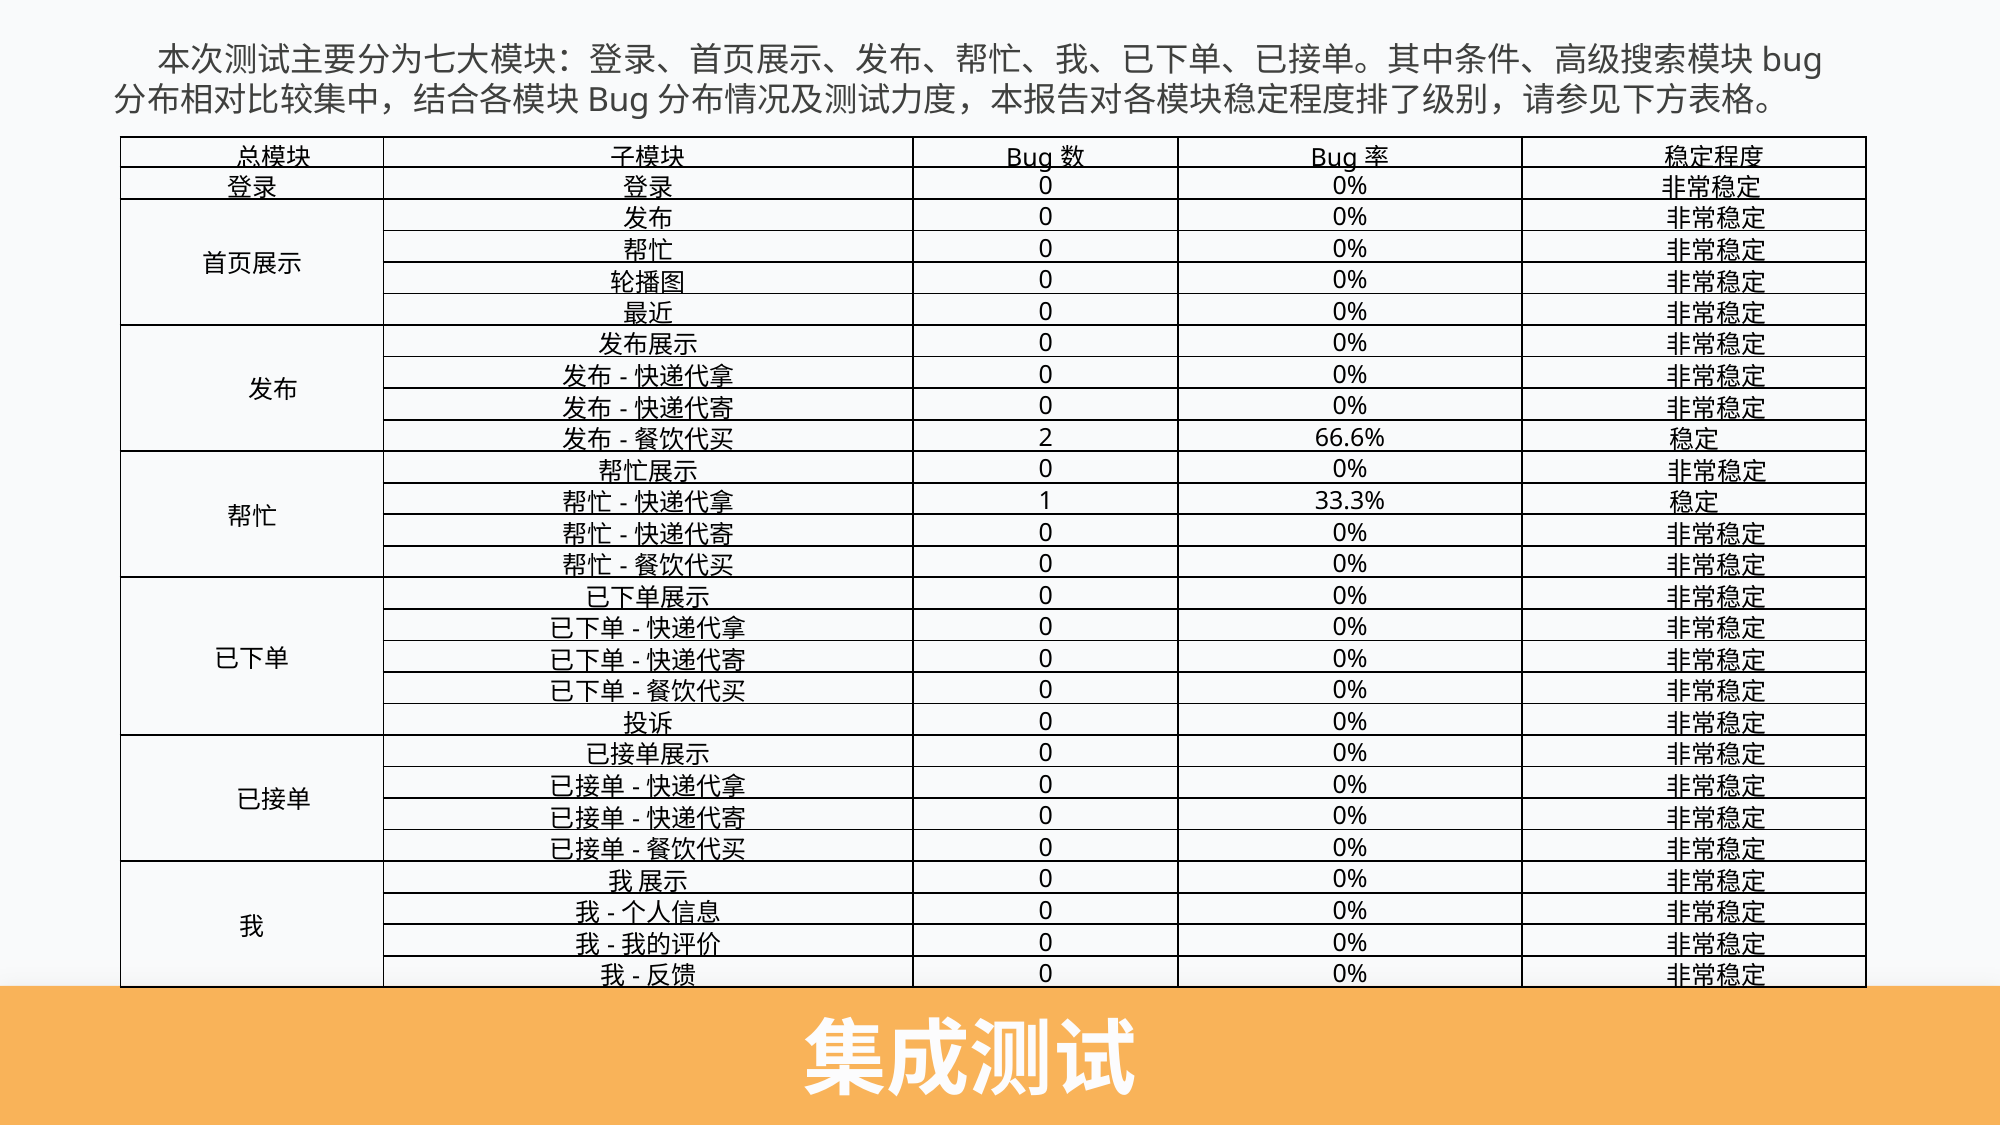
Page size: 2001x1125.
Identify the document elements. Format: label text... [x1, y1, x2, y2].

table_cell 0 [914, 610, 1177, 640]
table_cell 我-我的评价 [384, 925, 912, 955]
table_cell 登录 [384, 168, 912, 198]
table_cell 非常稳定 [1523, 925, 1865, 955]
table_cell 0% [1179, 894, 1521, 923]
table_cell 稳定 [1523, 484, 1865, 513]
table_cell 已接单 [121, 736, 383, 860]
table_cell 非常稳定 [1523, 894, 1865, 923]
table_cell 非常稳定 [1523, 957, 1865, 986]
table_cell 已下单展示 [384, 578, 912, 608]
table_cell 非常稳定 [1523, 799, 1865, 829]
table_cell 非常稳定 [1523, 389, 1865, 419]
table_cell 非常稳定 [1523, 767, 1865, 797]
table_cell 0% [1179, 231, 1521, 261]
table_cell 帮忙-快递代寄 [384, 515, 912, 545]
table_cell 0% [1179, 200, 1521, 230]
table_cell 0% [1179, 830, 1521, 860]
table_cell 66.6% [1179, 421, 1521, 450]
table_cell 0% [1179, 610, 1521, 640]
table_cell 我 [121, 862, 383, 986]
table_cell 已接单-餐饮代买 [384, 830, 912, 860]
table_cell 已下单-餐饮代买 [384, 673, 912, 703]
table_cell 发布展示 [384, 326, 912, 356]
table_cell 0% [1179, 704, 1521, 734]
table_cell 投诉 [384, 704, 912, 734]
table_cell 帮忙-餐饮代买 [384, 547, 912, 576]
table_cell 非常稳定 [1523, 830, 1865, 860]
text_box 本次测试主要分为七大模块：登录、首页展示、发布、帮忙、我、已下单、已接单。其中条件、高级搜索模块bug分布相对比较集中，结合各模块Bug分布情况及测试力度，本报告对各模块稳定程度排了级别，请参见下方表格。 [98, 30, 1867, 126]
table_cell 0% [1179, 641, 1521, 671]
table_cell 0% [1179, 925, 1521, 955]
table_cell 0 [914, 767, 1177, 797]
table_cell 我-反馈 [384, 957, 912, 986]
table_cell 0% [1179, 326, 1521, 356]
table_cell 0 [914, 294, 1177, 324]
table_cell 0% [1179, 957, 1521, 986]
table_cell 0% [1179, 357, 1521, 387]
table_cell 非常稳定 [1523, 357, 1865, 387]
table_cell 1 [914, 484, 1177, 513]
text_box [0, 985, 2000, 1125]
table_cell 0 [914, 515, 1177, 545]
table_cell 0% [1179, 452, 1521, 482]
table_cell 已接单展示 [384, 736, 912, 766]
table_header 总模块 [121, 138, 383, 166]
table_cell 非常稳定 [1523, 610, 1865, 640]
table_cell 最近 [384, 294, 912, 324]
table_cell 0 [914, 894, 1177, 923]
table_cell 0 [914, 547, 1177, 576]
table_cell 0 [914, 957, 1177, 986]
table_cell 0% [1179, 799, 1521, 829]
table_cell 0% [1179, 578, 1521, 608]
table_header Bug率 [1179, 138, 1521, 166]
table_cell 0 [914, 799, 1177, 829]
table_cell 0 [914, 326, 1177, 356]
table_cell 0 [914, 862, 1177, 892]
table_cell 发布 [121, 326, 383, 450]
table_cell 0% [1179, 263, 1521, 293]
table_cell 发布-餐饮代买 [384, 421, 912, 450]
table_cell 0% [1179, 767, 1521, 797]
table_cell 非常稳定 [1523, 326, 1865, 356]
table_cell 0 [914, 452, 1177, 482]
table_cell 非常稳定 [1523, 736, 1865, 766]
table_cell 发布-快递代拿 [384, 357, 912, 387]
table_cell 0% [1179, 736, 1521, 766]
table_cell 帮忙-快递代拿 [384, 484, 912, 513]
table_cell 已下单-快递代寄 [384, 641, 912, 671]
table_cell 非常稳定 [1523, 515, 1865, 545]
table_cell 0 [914, 925, 1177, 955]
table_cell 非常稳定 [1523, 452, 1865, 482]
table_cell 已下单 [121, 578, 383, 734]
table_cell 已接单-快递代拿 [384, 767, 912, 797]
table_cell 非常稳定 [1523, 168, 1865, 198]
table_cell 帮忙展示 [384, 452, 912, 482]
table_cell 非常稳定 [1523, 578, 1865, 608]
table_cell 0 [914, 200, 1177, 230]
table_cell 帮忙 [121, 452, 383, 576]
table_header 稳定程度 [1523, 138, 1865, 166]
table_cell 非常稳定 [1523, 673, 1865, 703]
table_cell 0% [1179, 294, 1521, 324]
table_cell 0% [1179, 168, 1521, 198]
table_cell 帮忙 [384, 231, 912, 261]
table_cell 非常稳定 [1523, 641, 1865, 671]
table_cell 非常稳定 [1523, 294, 1865, 324]
table_cell 已接单-快递代寄 [384, 799, 912, 829]
table_cell 非常稳定 [1523, 231, 1865, 261]
table_cell 0 [914, 357, 1177, 387]
table_header Bug数 [914, 138, 1177, 166]
table_cell 轮播图 [384, 263, 912, 293]
table_cell 登录 [121, 168, 383, 198]
table_cell 非常稳定 [1523, 862, 1865, 892]
table_cell 0 [914, 578, 1177, 608]
table_cell 0 [914, 673, 1177, 703]
table_cell 已下单-快递代拿 [384, 610, 912, 640]
table_cell 我-个人信息 [384, 894, 912, 923]
table_cell 首页展示 [121, 200, 383, 324]
table_cell 0% [1179, 515, 1521, 545]
table_cell 0 [914, 263, 1177, 293]
table_cell 0 [914, 389, 1177, 419]
table_cell 非常稳定 [1523, 200, 1865, 230]
text_box 集成测试 [788, 997, 1152, 1113]
table_cell 非常稳定 [1523, 263, 1865, 293]
table_cell 非常稳定 [1523, 704, 1865, 734]
table_cell 发布-快递代寄 [384, 389, 912, 419]
table_cell 0 [914, 704, 1177, 734]
table_cell 33.3% [1179, 484, 1521, 513]
table_cell 稳定 [1523, 421, 1865, 450]
table_cell 我 展示 [384, 862, 912, 892]
table_header 子模块 [384, 138, 912, 166]
table_cell 发布 [384, 200, 912, 230]
table_cell 0 [914, 168, 1177, 198]
table_cell 0 [914, 641, 1177, 671]
table_cell 0% [1179, 547, 1521, 576]
table_cell 2 [914, 421, 1177, 450]
table_cell 0 [914, 736, 1177, 766]
table_cell 0 [914, 830, 1177, 860]
table_cell 0% [1179, 673, 1521, 703]
table_cell 0% [1179, 862, 1521, 892]
table_cell 非常稳定 [1523, 547, 1865, 576]
table_cell 0% [1179, 389, 1521, 419]
table_cell 0 [914, 231, 1177, 261]
